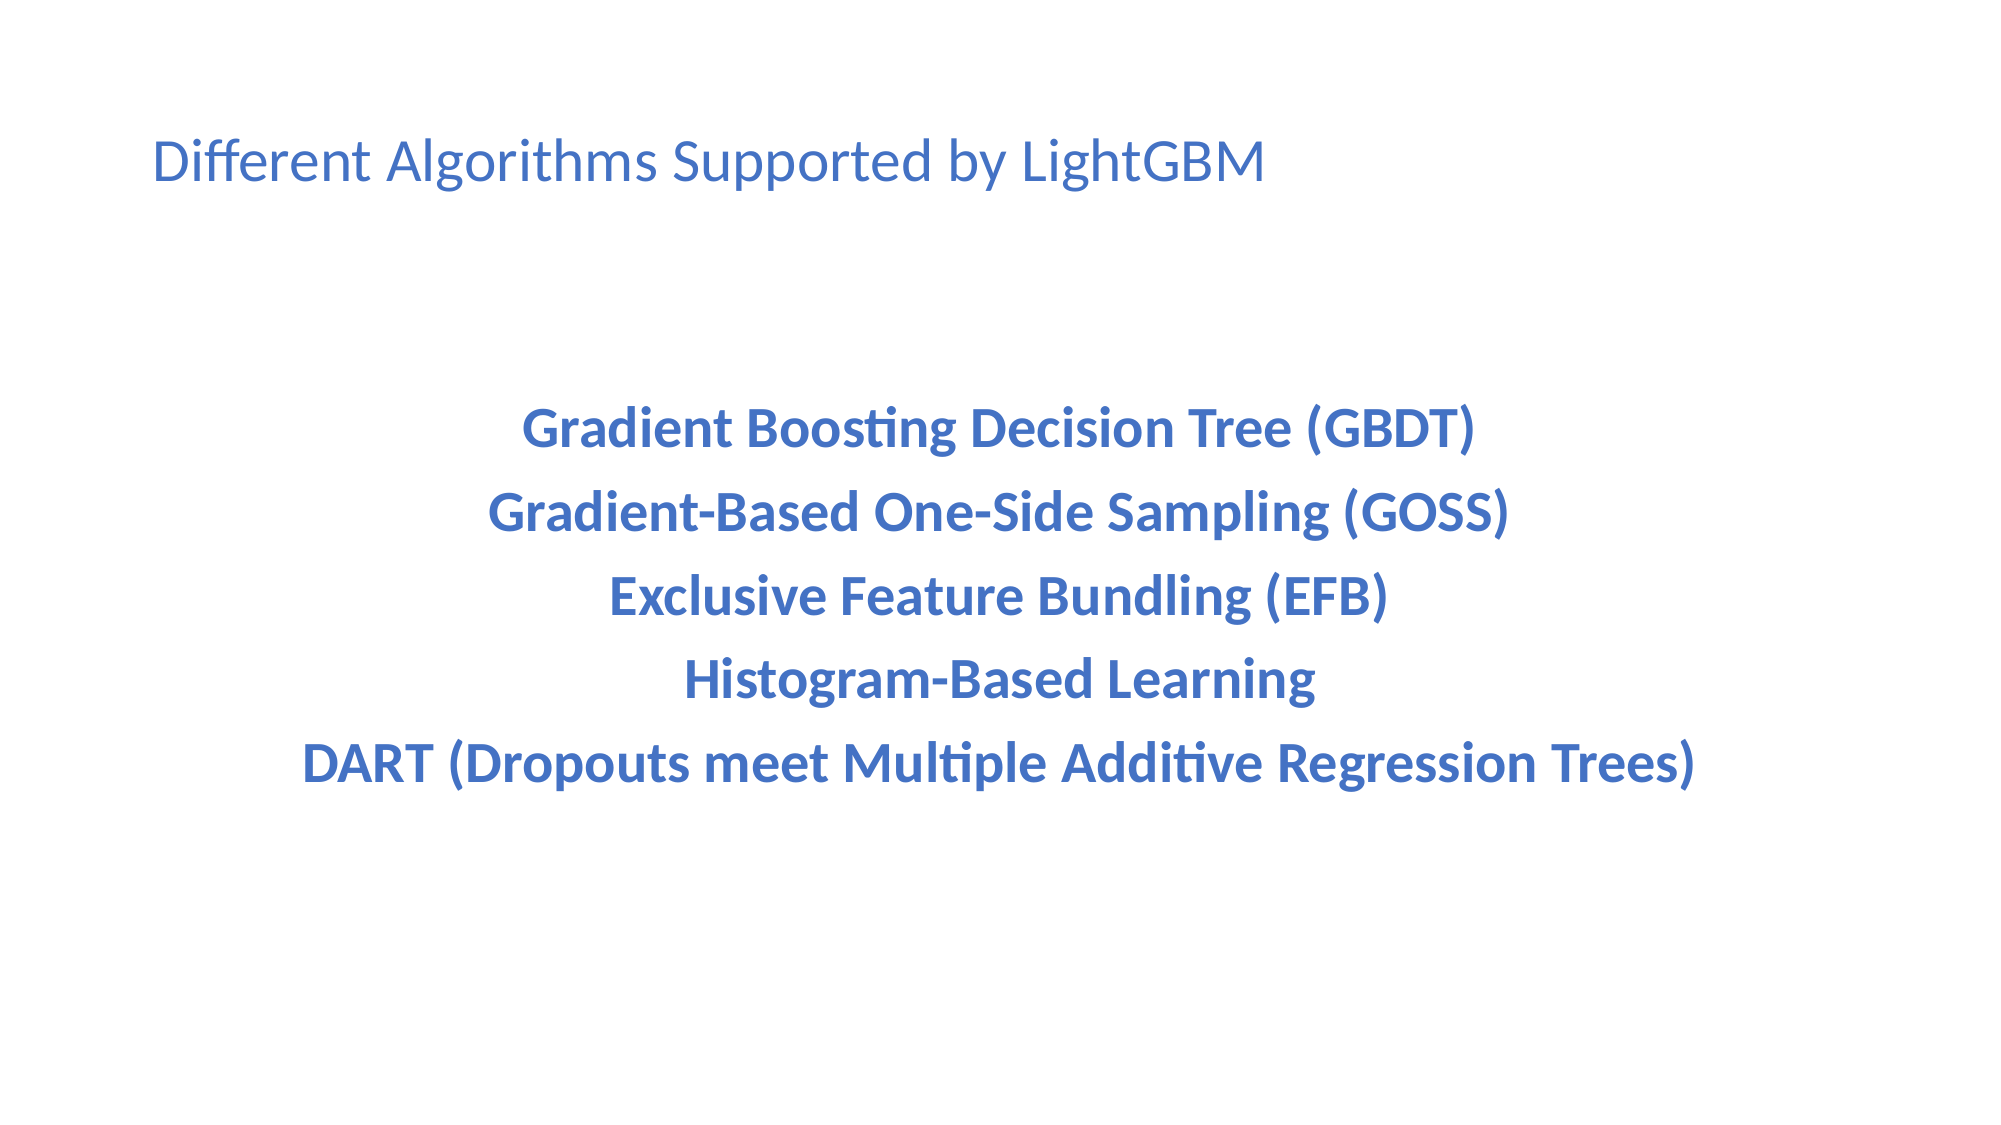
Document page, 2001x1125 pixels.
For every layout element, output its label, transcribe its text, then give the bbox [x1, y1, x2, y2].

title Different Algorithms Supported by LightGBM [137, 59, 1863, 278]
list Gradient Boosting Decision Tree (GBDT) Gradient-Based One-Side Sampling (GOSS) Exclusive Feature Bundling (EFB) Histogram-Based Learning DART (Dropouts meet Multiple Additive Regression Trees) [137, 299, 1863, 1014]
